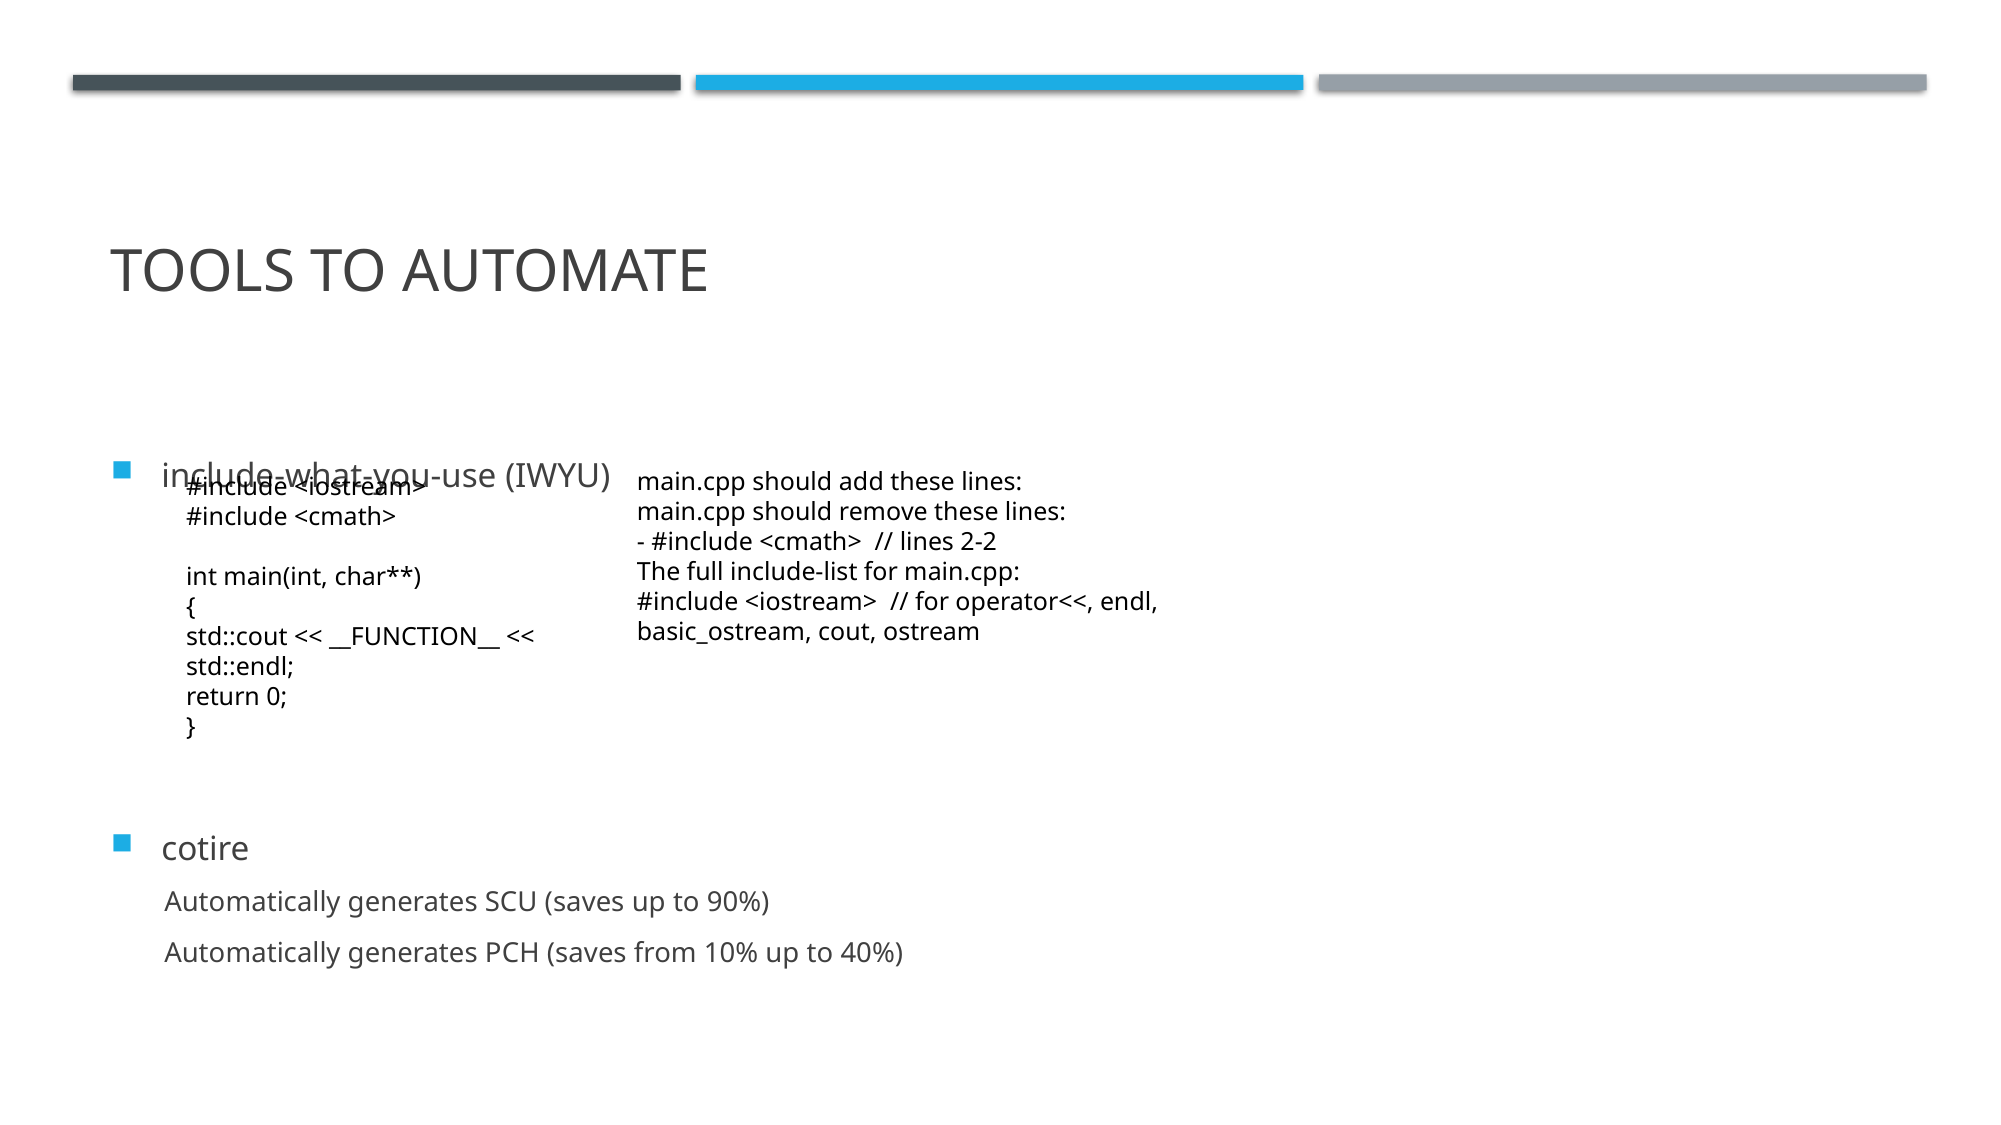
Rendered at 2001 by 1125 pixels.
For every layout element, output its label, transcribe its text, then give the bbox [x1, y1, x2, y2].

text_box #include <iostream> #include <cmath> int main(int, char**) { std::cout << __FUNCTION__ << std::endl; return 0; } [171, 463, 622, 748]
list include-what-you-use (IWYU) cotire Automatically generates SCU (saves up to 90%) Automatically generates PCH (saves from 10% up to 40%) [95, 383, 1905, 981]
title Tools to automate [95, 115, 1905, 311]
text_box main.cpp should add these lines: main.cpp should remove these lines: - #include <cmath> // lines 2-2 The full include-list for main.cpp: #include <iostream> // for operator<<, endl, basic_ostream, cout, ostream [621, 458, 1183, 653]
